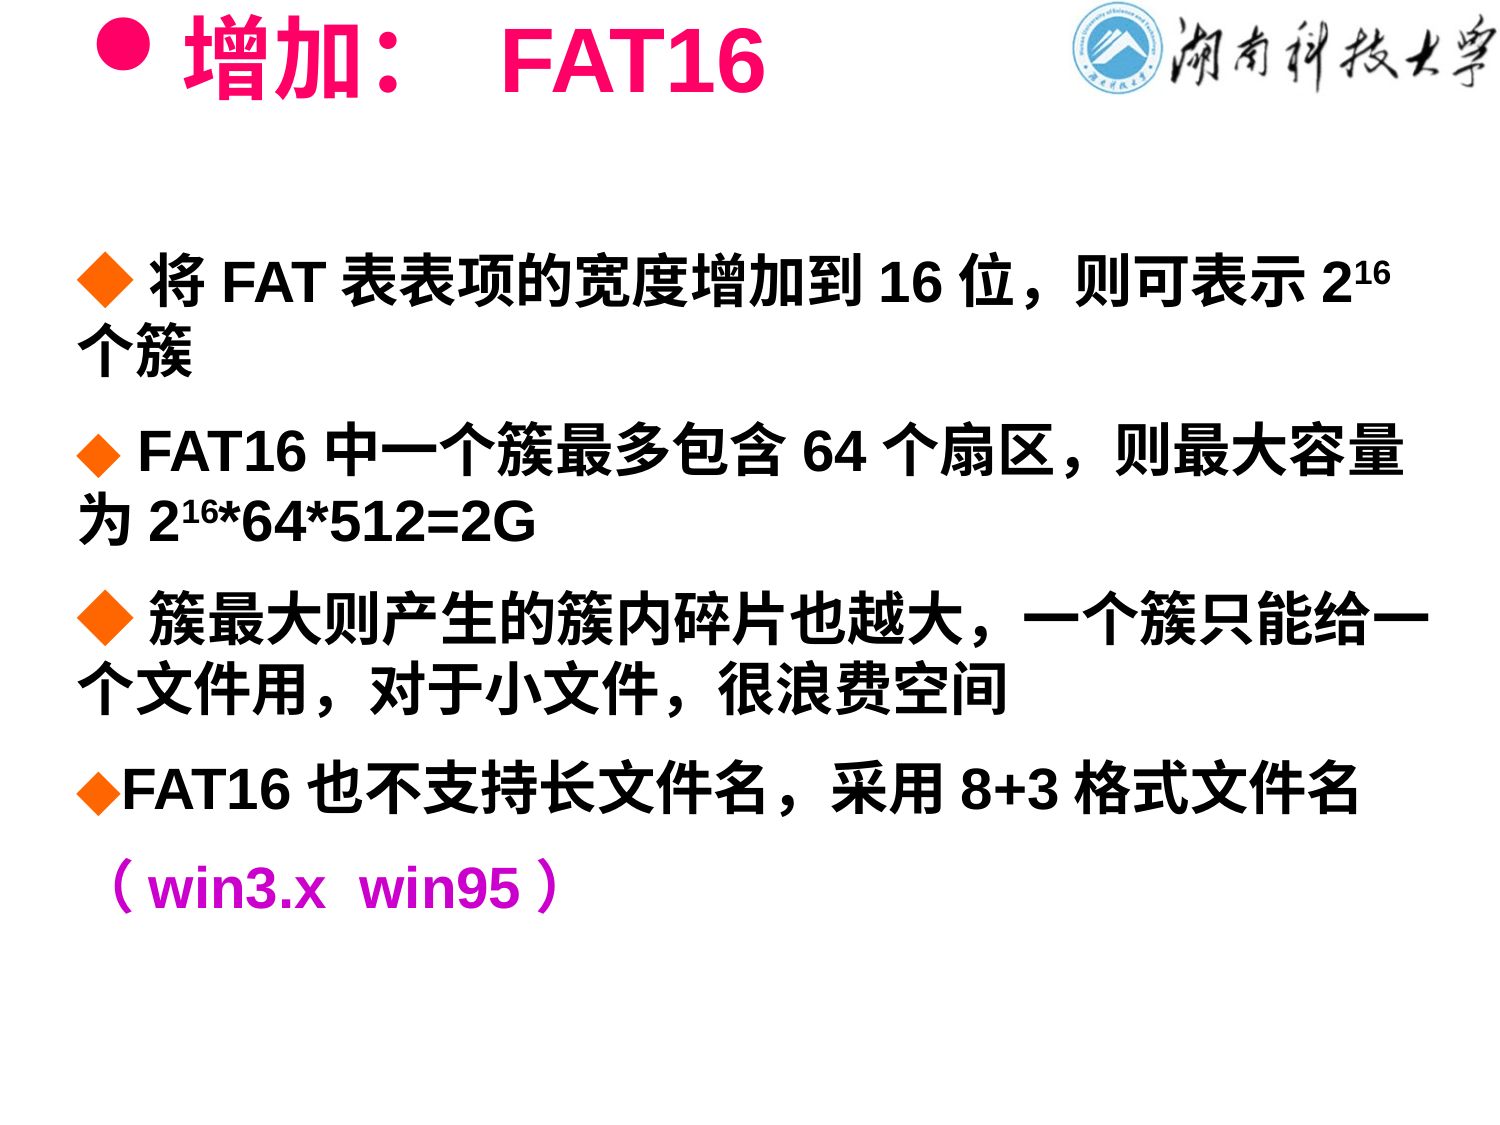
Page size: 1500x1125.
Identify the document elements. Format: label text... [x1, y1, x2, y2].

picture [1426, 0, 1500, 97]
title 增加： FAT16 [74, 0, 1426, 112]
text_box ◆将FAT表表项的宽度增加到16位，则可表示216个簇 ◆ FAT16中一个簇最多包含64个扇区，则最大容量为216*64*512=2G ◆簇最大则产生的簇内碎片也越大，一个簇只能给一个文件用，对于小文件，很浪费空间 ◆FAT16也不支持长文件名，采用8+3格式文件名 （win3.x win95） [76, 243, 1459, 921]
